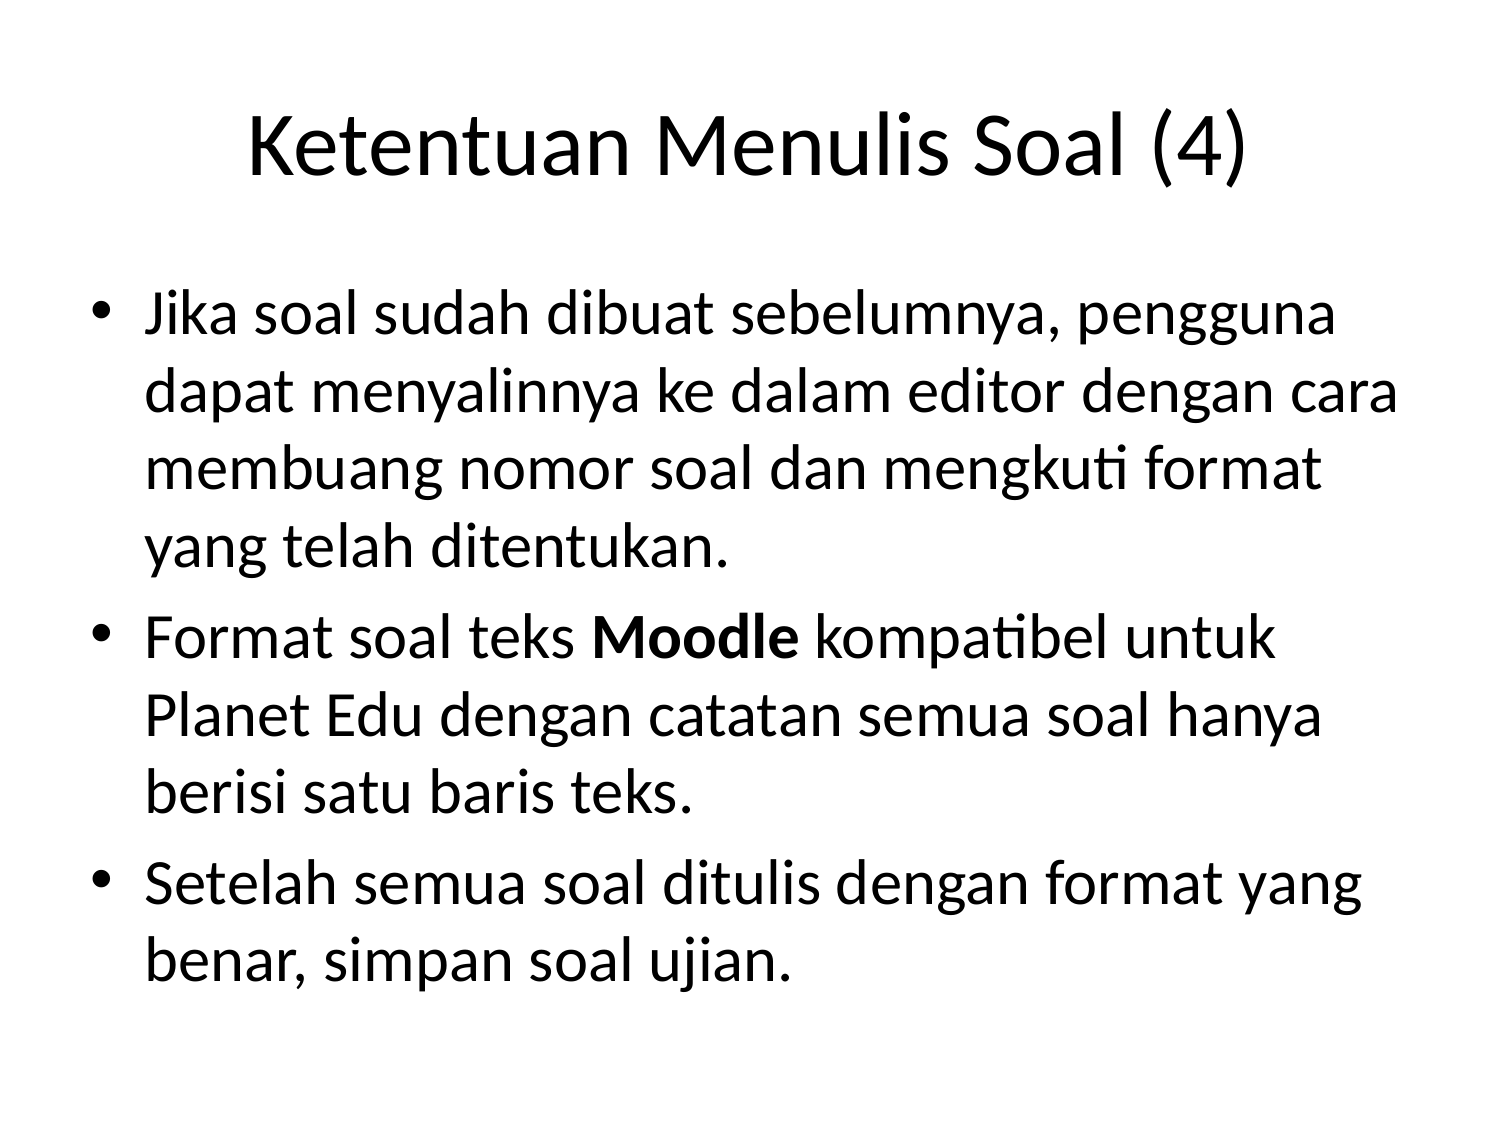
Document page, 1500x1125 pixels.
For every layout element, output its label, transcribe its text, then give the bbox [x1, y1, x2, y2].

title Ketentuan Menulis Soal (4) [75, 45, 1425, 233]
list Jika soal sudah dibuat sebelumnya, pengguna dapat menyalinnya ke dalam editor dengan cara membuang nomor soal dan mengkuti format yang telah ditentukan. Format soal teks Moodle kompatibel untuk Planet Edu dengan catatan semua soal hanya berisi satu baris teks. Setelah semua soal ditulis dengan format yang benar, simpan soal ujian. [75, 262, 1425, 1005]
